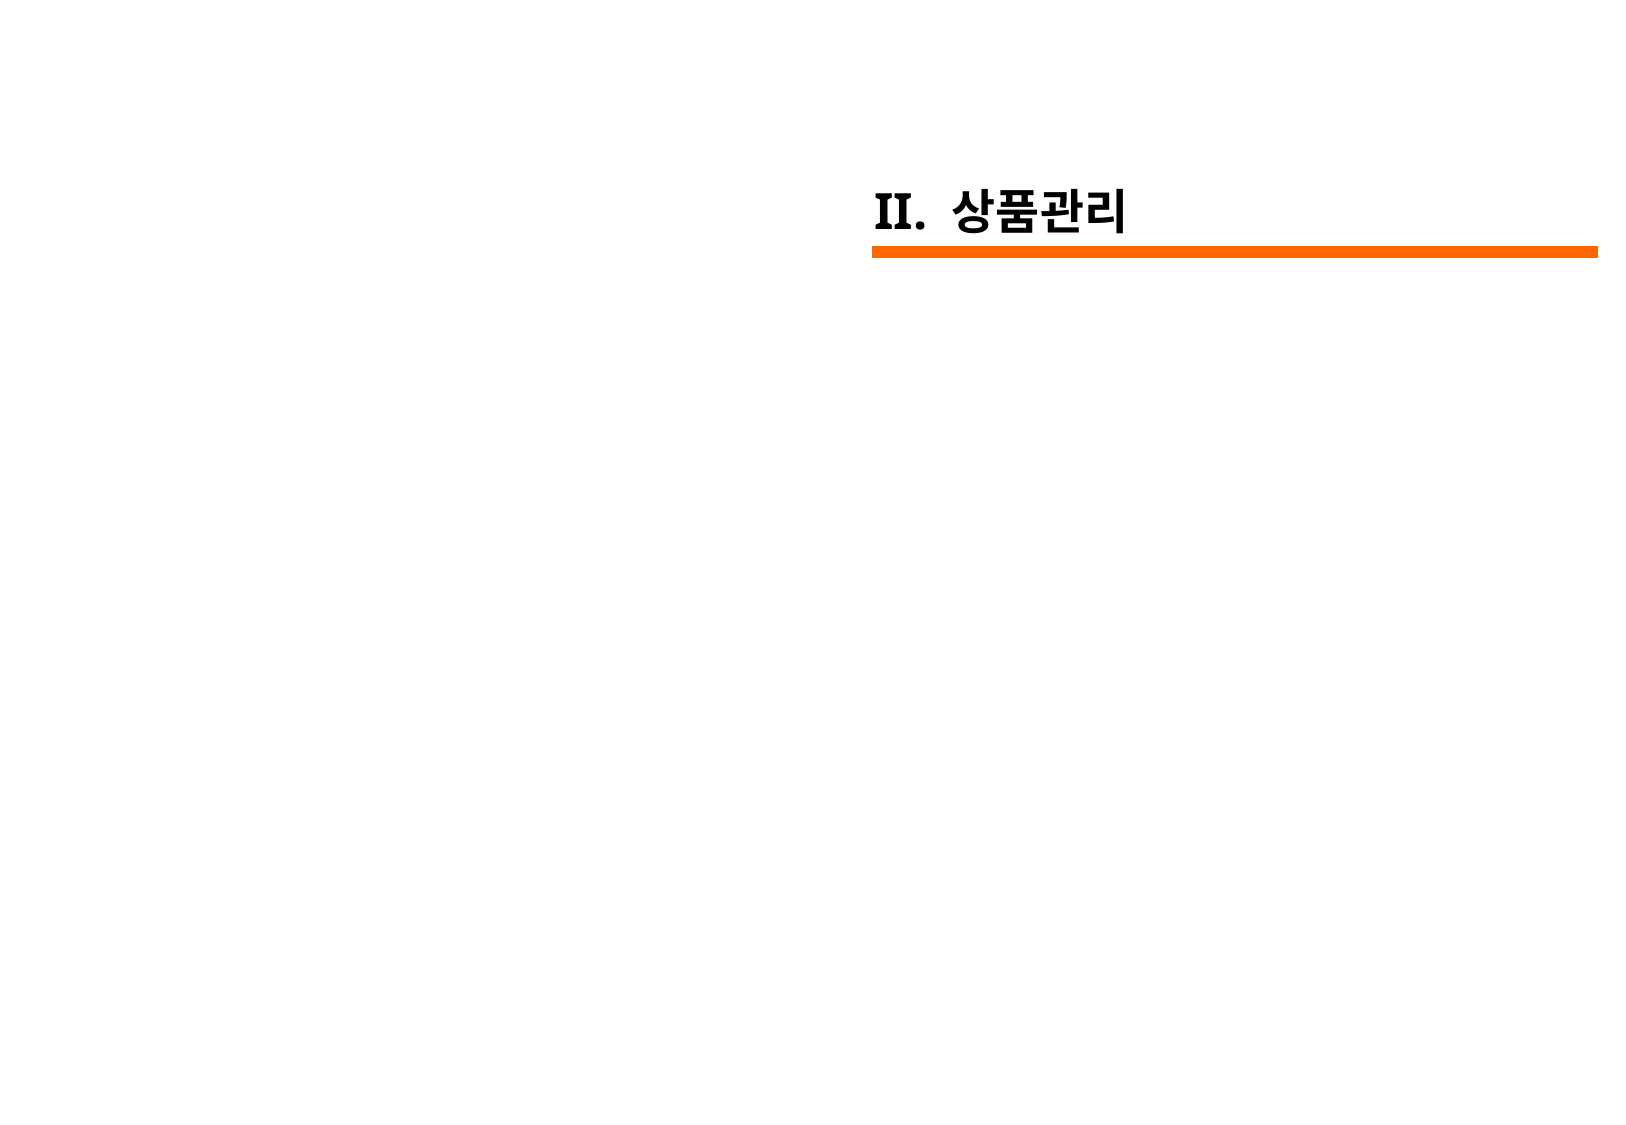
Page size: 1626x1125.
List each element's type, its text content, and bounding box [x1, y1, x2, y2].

text_box II. 상품관리 [860, 171, 1144, 247]
